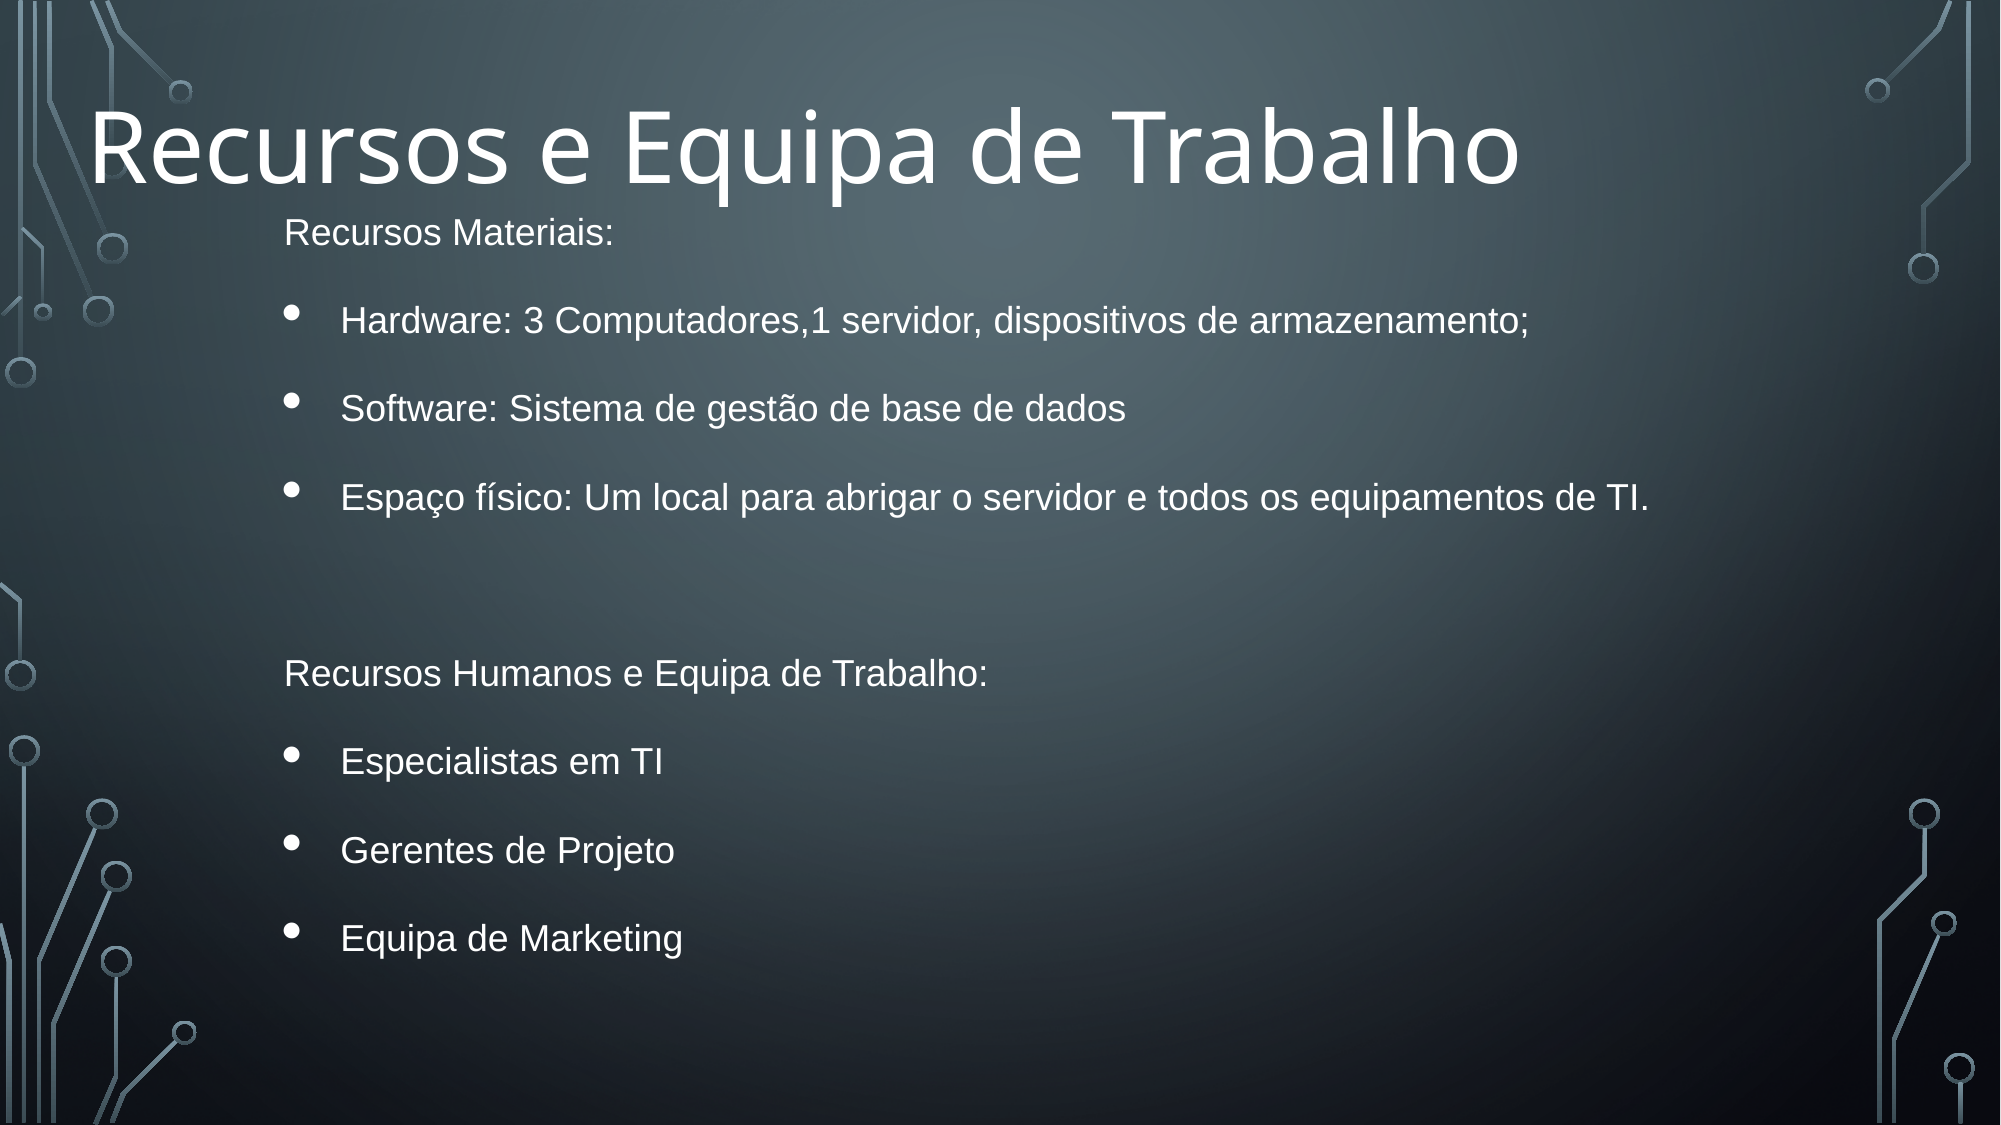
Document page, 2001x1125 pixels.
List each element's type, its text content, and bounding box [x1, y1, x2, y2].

text_box Recursos e Equipa de Trabalho [71, 76, 1539, 212]
list Recursos Materiais: Hardware: 3 Computadores,1 servidor, dispositivos de armazenamento; Software: Sistema de gestão de base de dados Espaço físico: Um local para abrigar o servidor e todos os equipamentos de TI. Recursos Humanos e Equipa de Trabalho: Especialistas em TI Gerentes de Projeto Equipa de Marketing [269, 177, 1731, 815]
